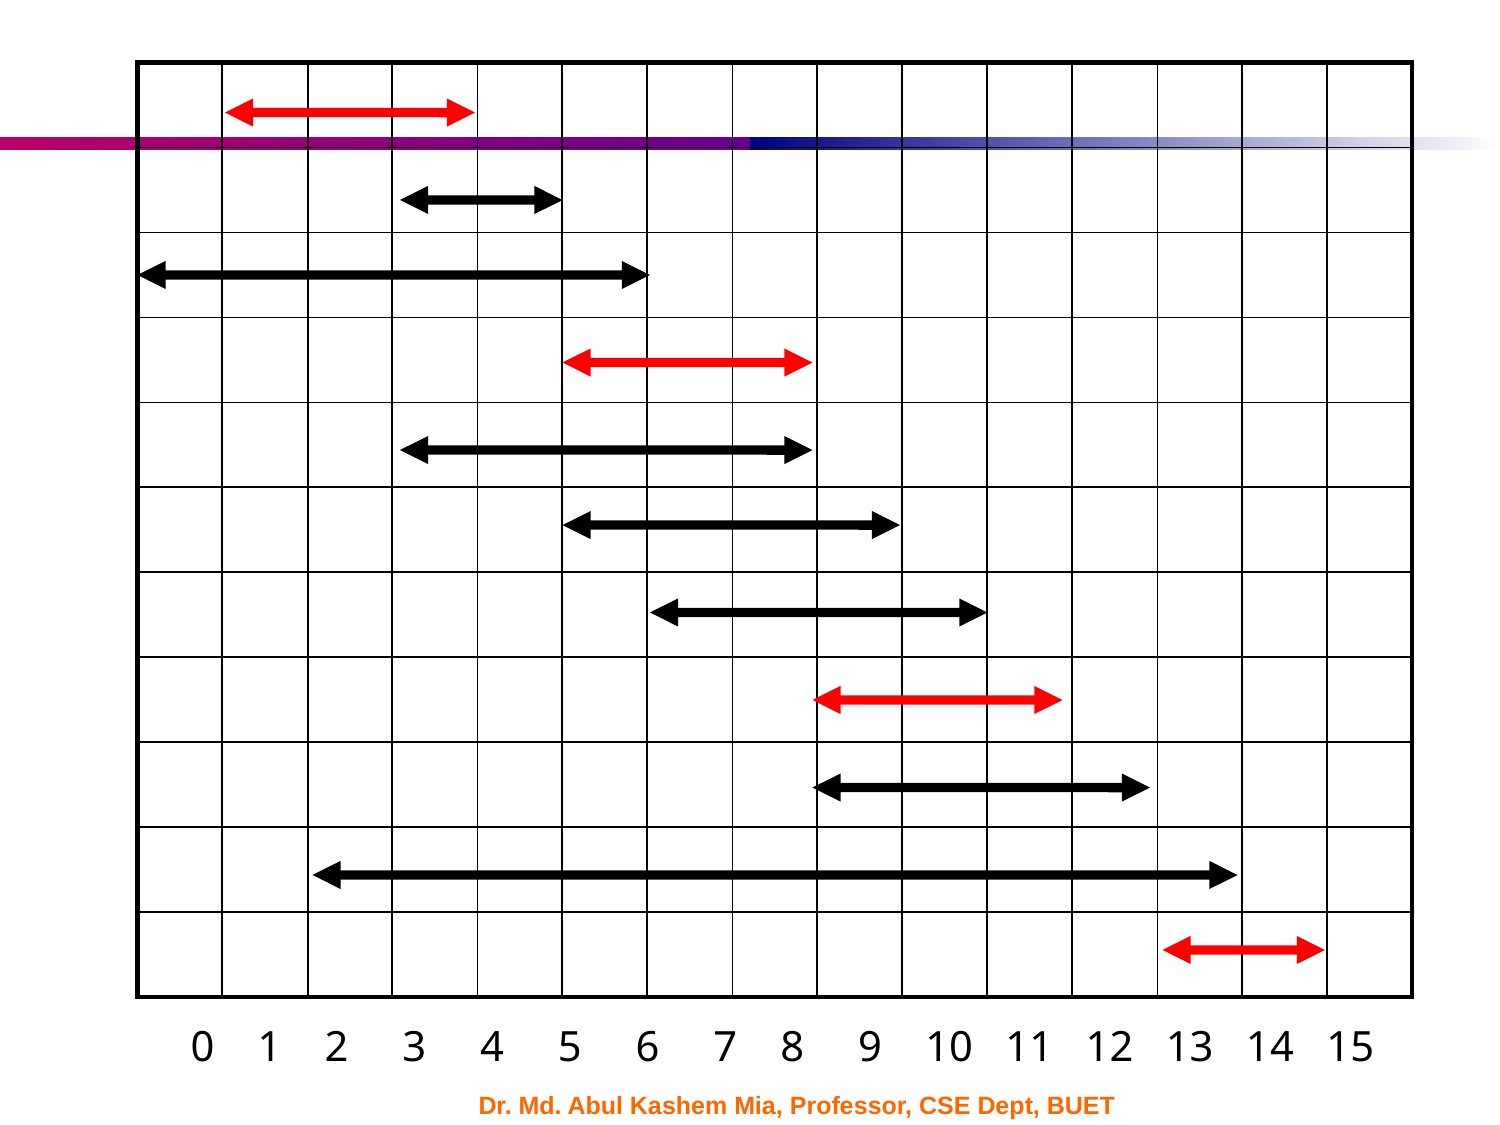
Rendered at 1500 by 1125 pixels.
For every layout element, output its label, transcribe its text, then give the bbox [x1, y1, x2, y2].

table_cell [648, 403, 732, 449]
table_cell [818, 788, 901, 826]
table_cell [1328, 573, 1410, 656]
table_header [988, 65, 1071, 147]
table_cell [1158, 913, 1241, 995]
table_cell [818, 526, 901, 571]
table_cell [223, 276, 307, 317]
table_cell [478, 573, 561, 656]
table_cell [1243, 488, 1326, 571]
table_cell [223, 828, 307, 911]
table_cell [818, 148, 901, 232]
table_cell [903, 613, 986, 656]
table_cell [988, 148, 1071, 232]
table_cell [140, 488, 221, 571]
table_header [393, 65, 477, 147]
table_cell [733, 613, 816, 656]
table_cell [733, 233, 816, 317]
table_cell [478, 148, 561, 199]
table_cell [393, 743, 477, 826]
table_cell [1243, 658, 1326, 741]
table_cell [1243, 148, 1326, 232]
table_cell [223, 913, 307, 995]
table_header [140, 65, 221, 147]
table_cell [309, 913, 391, 995]
table_cell [818, 701, 901, 741]
text_box [137, 268, 650, 282]
table_cell [393, 913, 477, 995]
table_cell [478, 233, 561, 274]
table_cell [1073, 318, 1157, 402]
table_cell [1073, 403, 1157, 486]
table_cell [223, 658, 307, 741]
table_cell [393, 276, 477, 317]
text_box [562, 356, 813, 369]
table_header [563, 65, 646, 147]
table_cell [1243, 403, 1326, 486]
table_header [1328, 65, 1410, 147]
table_cell [140, 403, 221, 486]
table_cell [563, 913, 646, 995]
table_header [309, 65, 391, 112]
table_cell [988, 743, 1071, 787]
table_cell [1073, 828, 1157, 874]
table_cell [988, 658, 1071, 741]
text_box [399, 193, 563, 207]
table_cell [988, 318, 1071, 402]
table_cell [733, 318, 816, 402]
table_cell [733, 403, 816, 486]
table_cell [1328, 233, 1410, 317]
table_cell [903, 828, 986, 874]
table_cell [988, 876, 1071, 911]
table_cell [903, 658, 986, 699]
table_cell [1328, 828, 1410, 911]
table_header [1073, 65, 1157, 147]
table_cell [309, 488, 391, 571]
table_cell [393, 403, 477, 486]
table_cell [309, 276, 391, 317]
table_cell [1328, 743, 1410, 826]
table_cell [903, 743, 986, 787]
table_cell [309, 573, 391, 656]
table_cell [1328, 488, 1410, 571]
table_cell [648, 318, 732, 362]
table_cell [818, 318, 901, 402]
table_cell [393, 876, 477, 911]
table_header [1243, 65, 1326, 147]
table_cell [478, 488, 561, 571]
table_cell [393, 828, 477, 874]
table_cell [563, 233, 646, 274]
table_cell [563, 363, 646, 402]
table_cell [140, 318, 221, 402]
table_cell [903, 876, 986, 911]
text_box 0 1 2 3 4 5 6 7 8 9 10 11 12 13 14 15 [100, 1012, 1465, 1078]
table_cell [903, 788, 986, 826]
table_cell [818, 743, 901, 787]
text_box [312, 868, 1238, 882]
table_cell [988, 913, 1071, 995]
table_cell [818, 658, 901, 699]
table_cell [563, 876, 646, 911]
text_box [812, 781, 1150, 794]
table_cell [1158, 658, 1241, 741]
table_cell [988, 233, 1071, 317]
table_cell [648, 148, 732, 232]
table_header [818, 65, 901, 147]
table_cell [1158, 148, 1241, 232]
table_cell [988, 788, 1071, 826]
table_cell [393, 148, 477, 232]
table_cell [1328, 658, 1410, 741]
table_cell [1328, 403, 1410, 486]
table_cell [903, 318, 986, 402]
table_cell [1158, 743, 1241, 826]
table_cell [140, 233, 221, 274]
table_cell [903, 913, 986, 995]
table_cell [1158, 573, 1241, 656]
table_cell [1328, 148, 1410, 232]
table_cell [818, 876, 901, 911]
text_box [812, 693, 1063, 707]
table_cell [1243, 828, 1326, 911]
table_cell [478, 658, 561, 741]
table_header [733, 65, 816, 147]
table_cell [393, 658, 477, 741]
table_cell [393, 573, 477, 656]
table_cell [140, 148, 221, 232]
table_cell [1073, 573, 1157, 656]
table_cell [818, 403, 901, 486]
table_cell [223, 148, 307, 232]
table_cell [648, 828, 732, 874]
table_cell [1243, 318, 1326, 402]
table_cell [563, 451, 646, 486]
table_header [223, 65, 307, 147]
text_box [399, 443, 813, 457]
table_cell [309, 318, 391, 402]
table_cell [733, 876, 816, 911]
text_box [225, 106, 475, 119]
table_cell [393, 488, 477, 571]
table_cell [648, 363, 732, 402]
table_cell [903, 403, 986, 486]
table_cell [648, 876, 732, 911]
table_cell [903, 573, 986, 612]
table_cell [393, 318, 477, 402]
table_cell [1073, 233, 1157, 317]
table_cell [733, 526, 816, 571]
table_cell [733, 743, 816, 826]
table_cell [478, 318, 561, 402]
table_cell [818, 913, 901, 995]
table_cell [563, 488, 646, 524]
table_cell [140, 913, 221, 995]
table_cell [733, 658, 816, 741]
table_cell [648, 526, 732, 571]
table_cell [478, 403, 561, 449]
table_cell [309, 233, 391, 274]
table_cell [478, 913, 561, 995]
table_cell [733, 573, 816, 612]
table_cell [903, 148, 986, 232]
table_header [903, 65, 986, 147]
table_cell [733, 148, 816, 232]
table_cell [223, 233, 307, 274]
table_cell [478, 876, 561, 911]
table_cell [648, 658, 732, 741]
table_cell [223, 318, 307, 402]
table_cell [223, 573, 307, 656]
table_cell [1328, 913, 1410, 995]
table_cell [563, 148, 646, 232]
table_cell [903, 701, 986, 741]
table_cell [1158, 488, 1241, 571]
table_cell [563, 658, 646, 741]
table_cell [1073, 876, 1157, 911]
table_cell [563, 276, 646, 317]
table_cell [1073, 743, 1157, 826]
table_cell [478, 828, 561, 874]
table_cell [309, 403, 391, 486]
table_cell [818, 828, 901, 874]
table_cell [563, 743, 646, 826]
text_box [562, 518, 901, 532]
table_cell [903, 233, 986, 317]
table_cell [309, 658, 391, 741]
table_cell [223, 403, 307, 486]
table_header [648, 65, 732, 147]
text_box [1162, 943, 1325, 957]
table_cell [1073, 148, 1157, 232]
table_cell [393, 233, 477, 274]
table_cell [1158, 318, 1241, 402]
table_cell [478, 743, 561, 826]
table_cell [140, 658, 221, 741]
table_cell [223, 488, 307, 571]
table_header [1158, 65, 1241, 147]
table_cell [1158, 828, 1241, 911]
text_box [649, 606, 988, 619]
table_cell [648, 233, 732, 317]
table_cell [478, 451, 561, 486]
table_cell [563, 318, 646, 362]
table_cell [140, 743, 221, 826]
table_cell [1243, 743, 1326, 826]
table_cell [818, 613, 901, 656]
table_cell [733, 828, 816, 874]
table_cell [1328, 318, 1410, 402]
table_cell [648, 913, 732, 995]
table_cell [1073, 488, 1157, 571]
table_cell [733, 488, 816, 524]
table_cell [1243, 233, 1326, 317]
table_cell [648, 488, 732, 524]
table_cell [1073, 913, 1157, 995]
table_cell [648, 451, 732, 486]
table_cell [818, 488, 901, 525]
table_cell [1073, 658, 1157, 741]
table_cell [988, 573, 1071, 656]
table_cell [563, 526, 646, 571]
table_cell [1243, 573, 1326, 656]
table_cell [988, 828, 1071, 874]
table_cell [1243, 913, 1326, 995]
table_cell [733, 913, 816, 995]
table_cell [140, 573, 221, 656]
table_cell [818, 573, 901, 612]
table_cell [1158, 233, 1241, 317]
table_cell [903, 488, 986, 571]
table_cell [818, 233, 901, 317]
table_cell [648, 573, 732, 656]
table_cell [988, 488, 1071, 571]
table_cell [1158, 403, 1241, 486]
table_cell [563, 403, 646, 449]
table_cell [140, 276, 221, 317]
table_cell [309, 148, 391, 232]
table_cell [563, 573, 646, 656]
table_cell [309, 828, 391, 911]
table_header [309, 113, 391, 147]
table_cell [648, 743, 732, 826]
table_cell [988, 403, 1071, 486]
table_cell [478, 276, 561, 317]
table_cell [478, 201, 561, 232]
table_cell [563, 828, 646, 874]
table_header [478, 65, 561, 147]
table_cell [309, 743, 391, 826]
table_cell [223, 743, 307, 826]
table_cell [140, 828, 221, 911]
